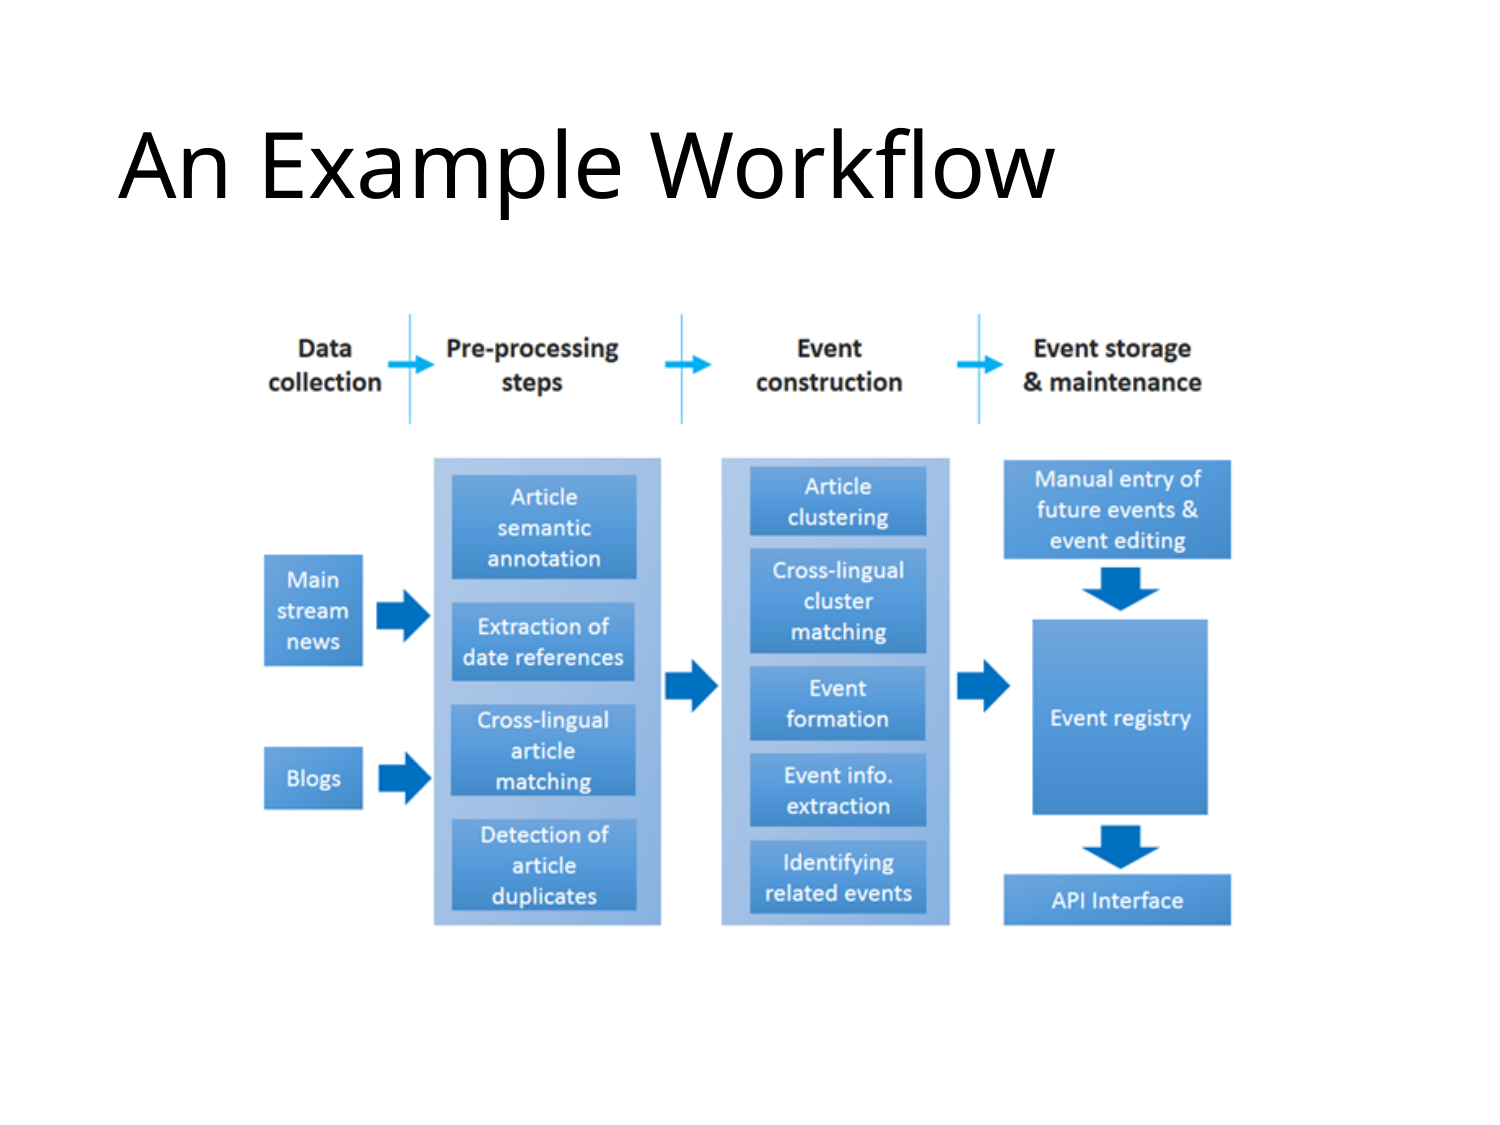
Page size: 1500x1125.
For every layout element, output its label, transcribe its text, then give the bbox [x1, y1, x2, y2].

picture [240, 299, 1259, 949]
title An Example Workflow [103, 59, 1397, 278]
